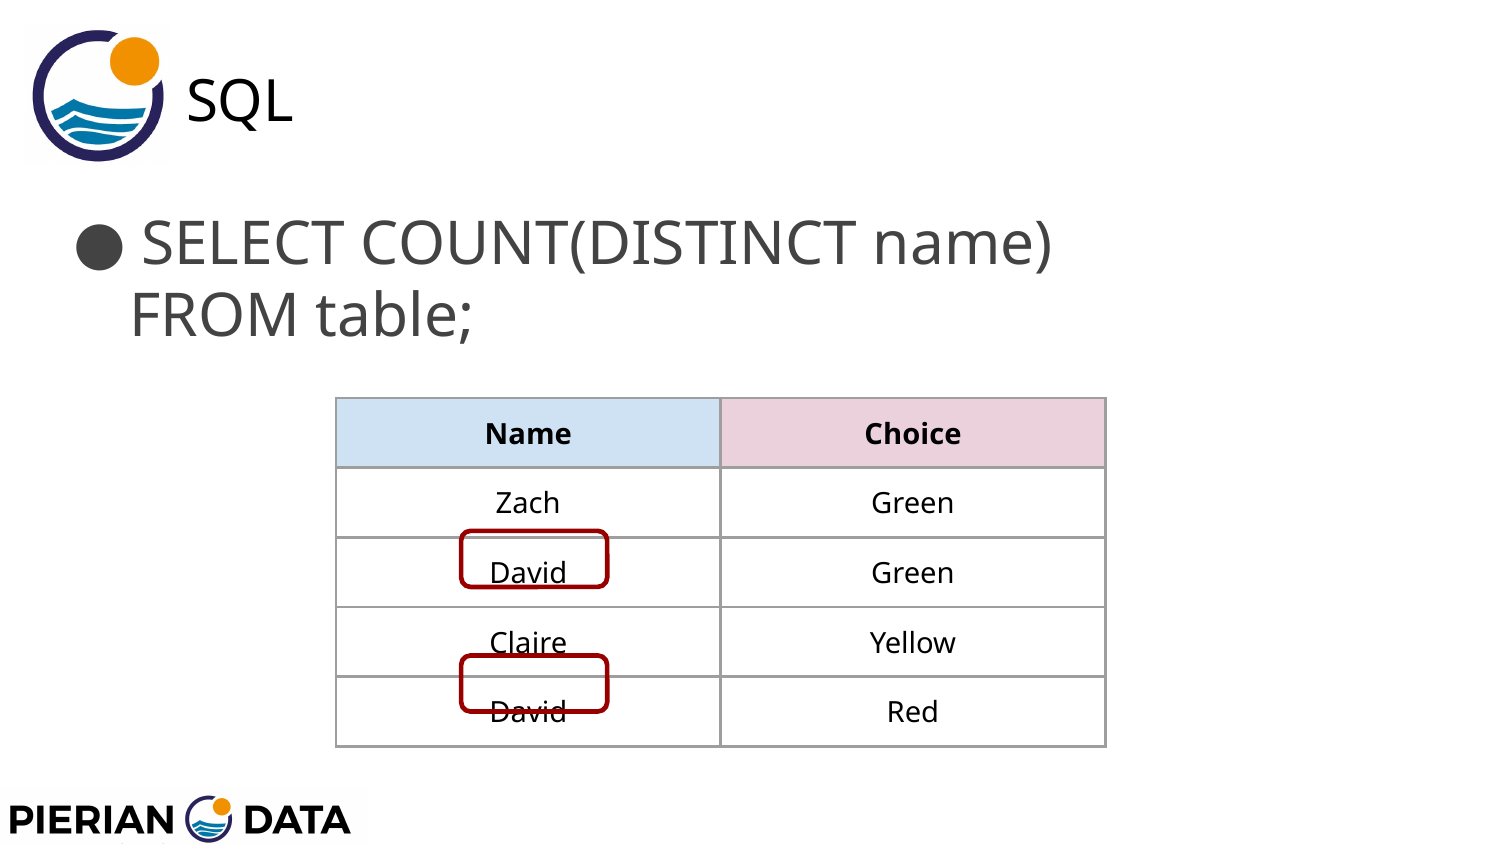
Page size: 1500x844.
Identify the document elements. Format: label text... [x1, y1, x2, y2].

title SQL [176, 48, 1449, 143]
table_header Choice [722, 399, 1104, 466]
table_cell Green [722, 469, 1104, 536]
text_box [461, 655, 608, 712]
picture [0, 787, 368, 844]
picture [24, 24, 172, 167]
table_cell Red [722, 678, 1104, 745]
table_cell Yellow [722, 608, 1104, 675]
text_box [461, 530, 608, 587]
table_cell Zach [337, 469, 719, 536]
table_cell David [337, 539, 719, 606]
table_cell Green [722, 539, 1104, 606]
table_cell David [337, 678, 719, 745]
table_cell Claire [337, 608, 719, 675]
table_header Name [337, 399, 719, 466]
list SELECT COUNT(DISTINCT name) FROM table; [51, 189, 1476, 750]
